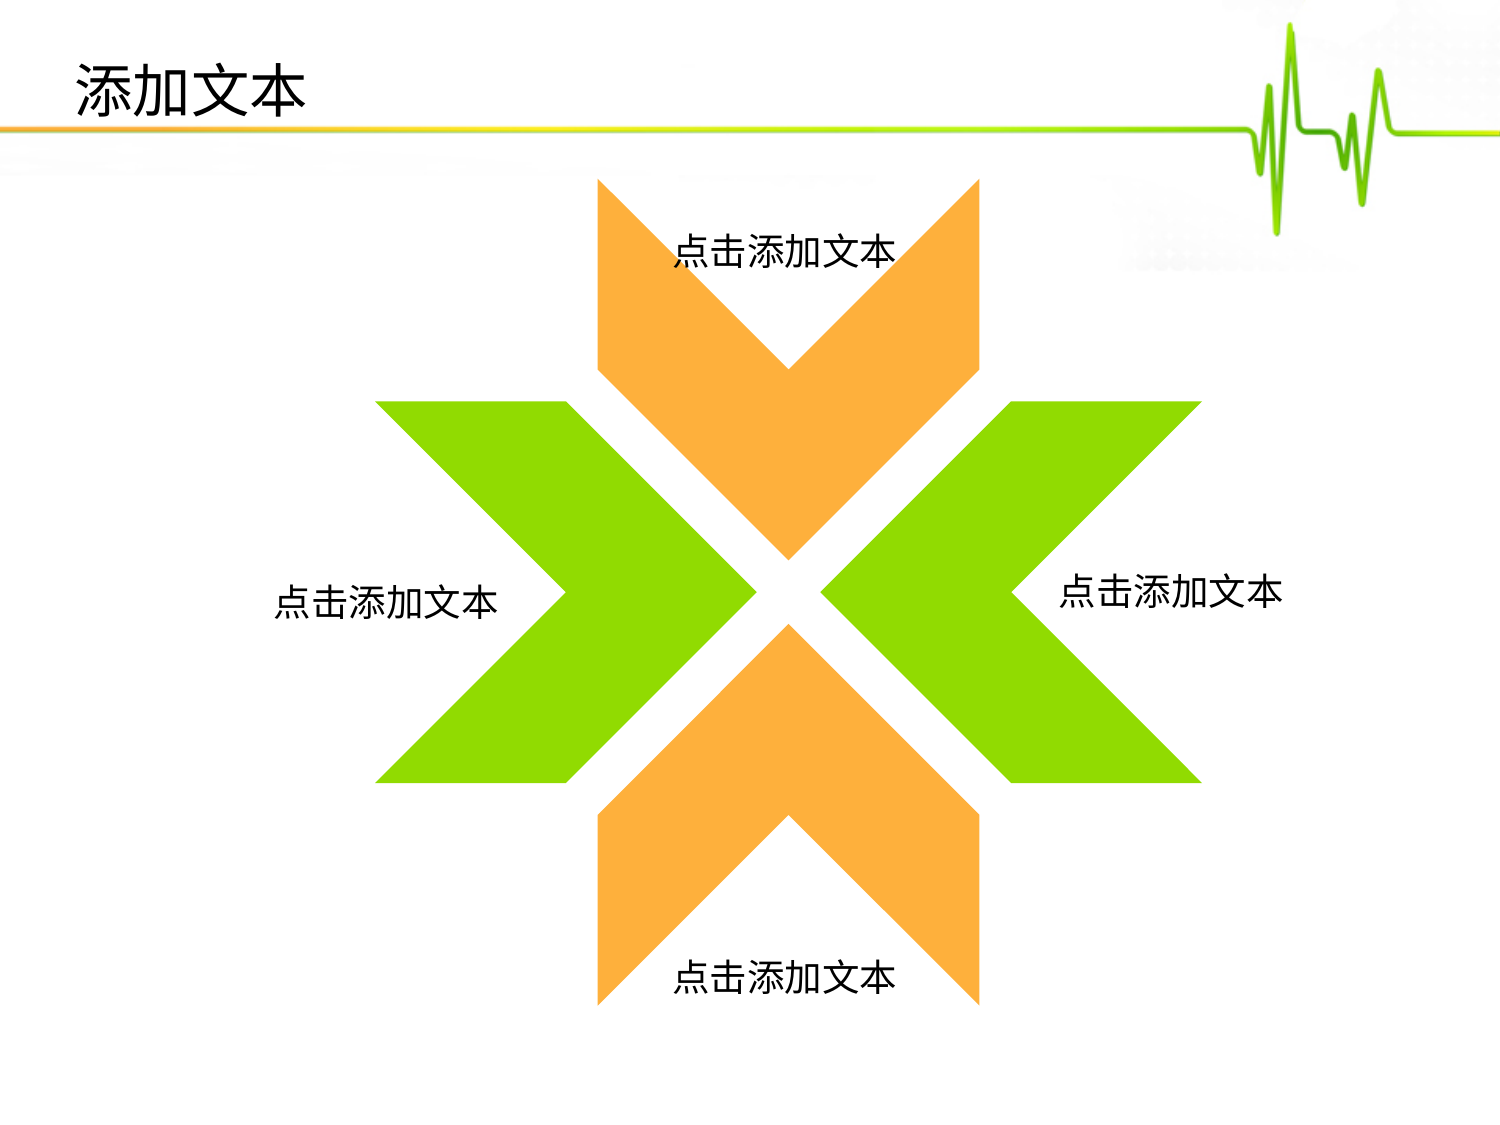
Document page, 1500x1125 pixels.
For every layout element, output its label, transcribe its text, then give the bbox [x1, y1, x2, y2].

text_box 点击添加文本 [657, 220, 913, 281]
text_box 添加文本 [60, 46, 323, 132]
text_box [373, 399, 759, 786]
picture [0, 0, 1500, 1125]
text_box [595, 176, 982, 563]
text_box [818, 399, 1205, 786]
text_box 点击添加文本 [1044, 560, 1299, 621]
text_box 点击添加文本 [657, 947, 913, 1007]
text_box [595, 621, 982, 1008]
text_box 点击添加文本 [259, 572, 514, 632]
